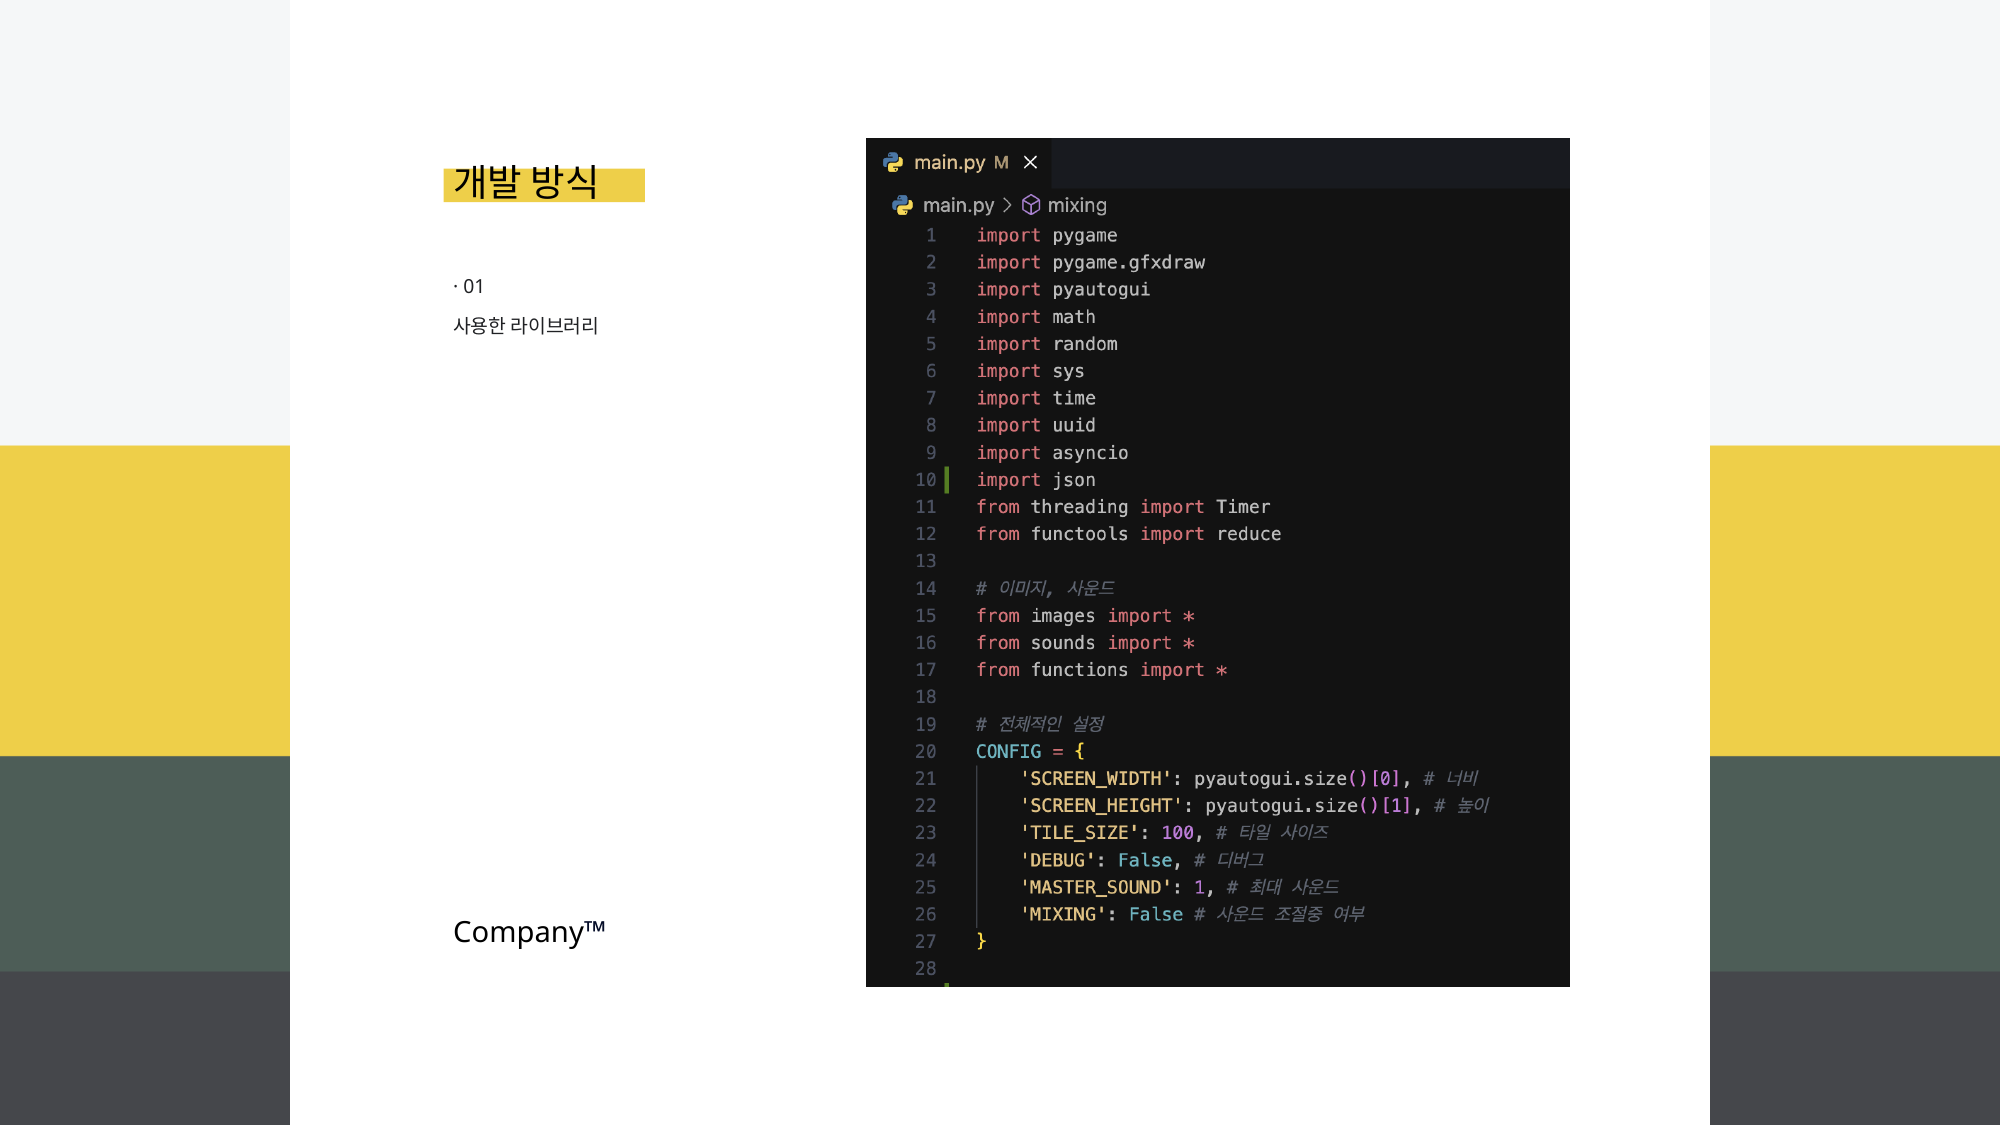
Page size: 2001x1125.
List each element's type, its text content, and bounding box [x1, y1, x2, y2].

text_box 개발 방식 [445, 151, 673, 212]
picture [866, 137, 1570, 987]
text_box · 01 사용한 라이브러리 [445, 263, 811, 358]
text_box Company™ [445, 906, 647, 956]
picture [1710, 0, 2000, 1125]
picture [0, 0, 290, 1125]
